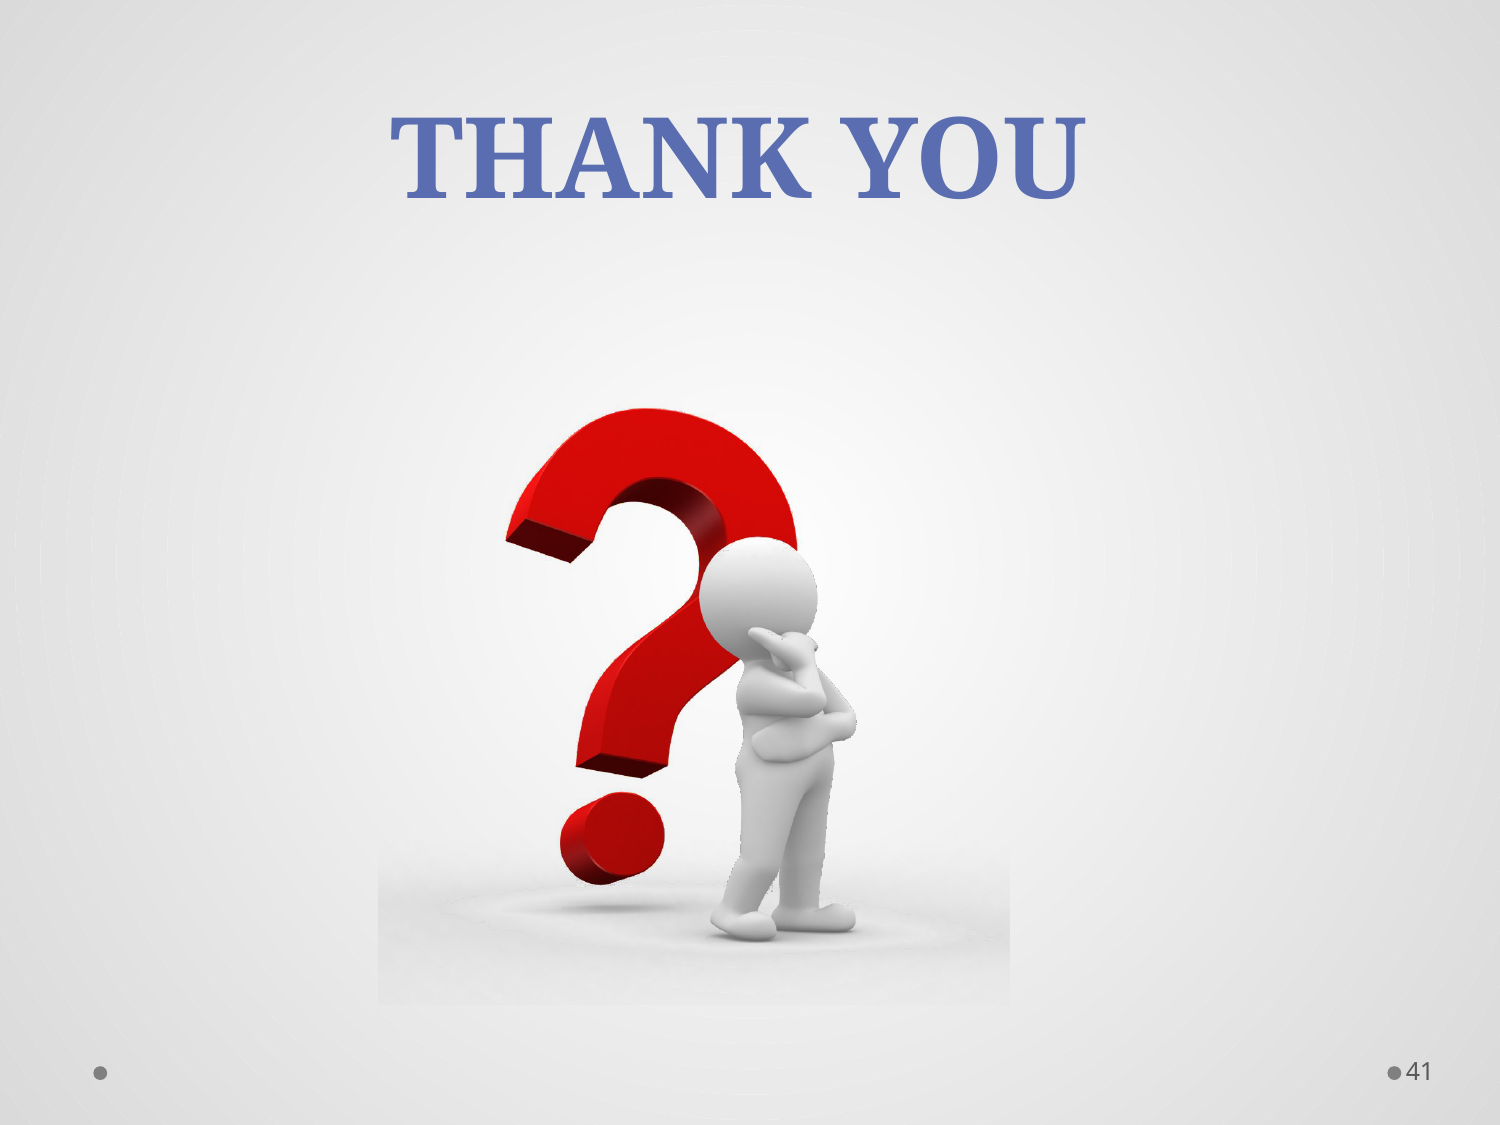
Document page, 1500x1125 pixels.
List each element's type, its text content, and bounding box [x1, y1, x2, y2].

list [378, 373, 1011, 1006]
text_box Thank You [375, 78, 1104, 229]
slide_number 41 [1401, 1042, 1494, 1103]
